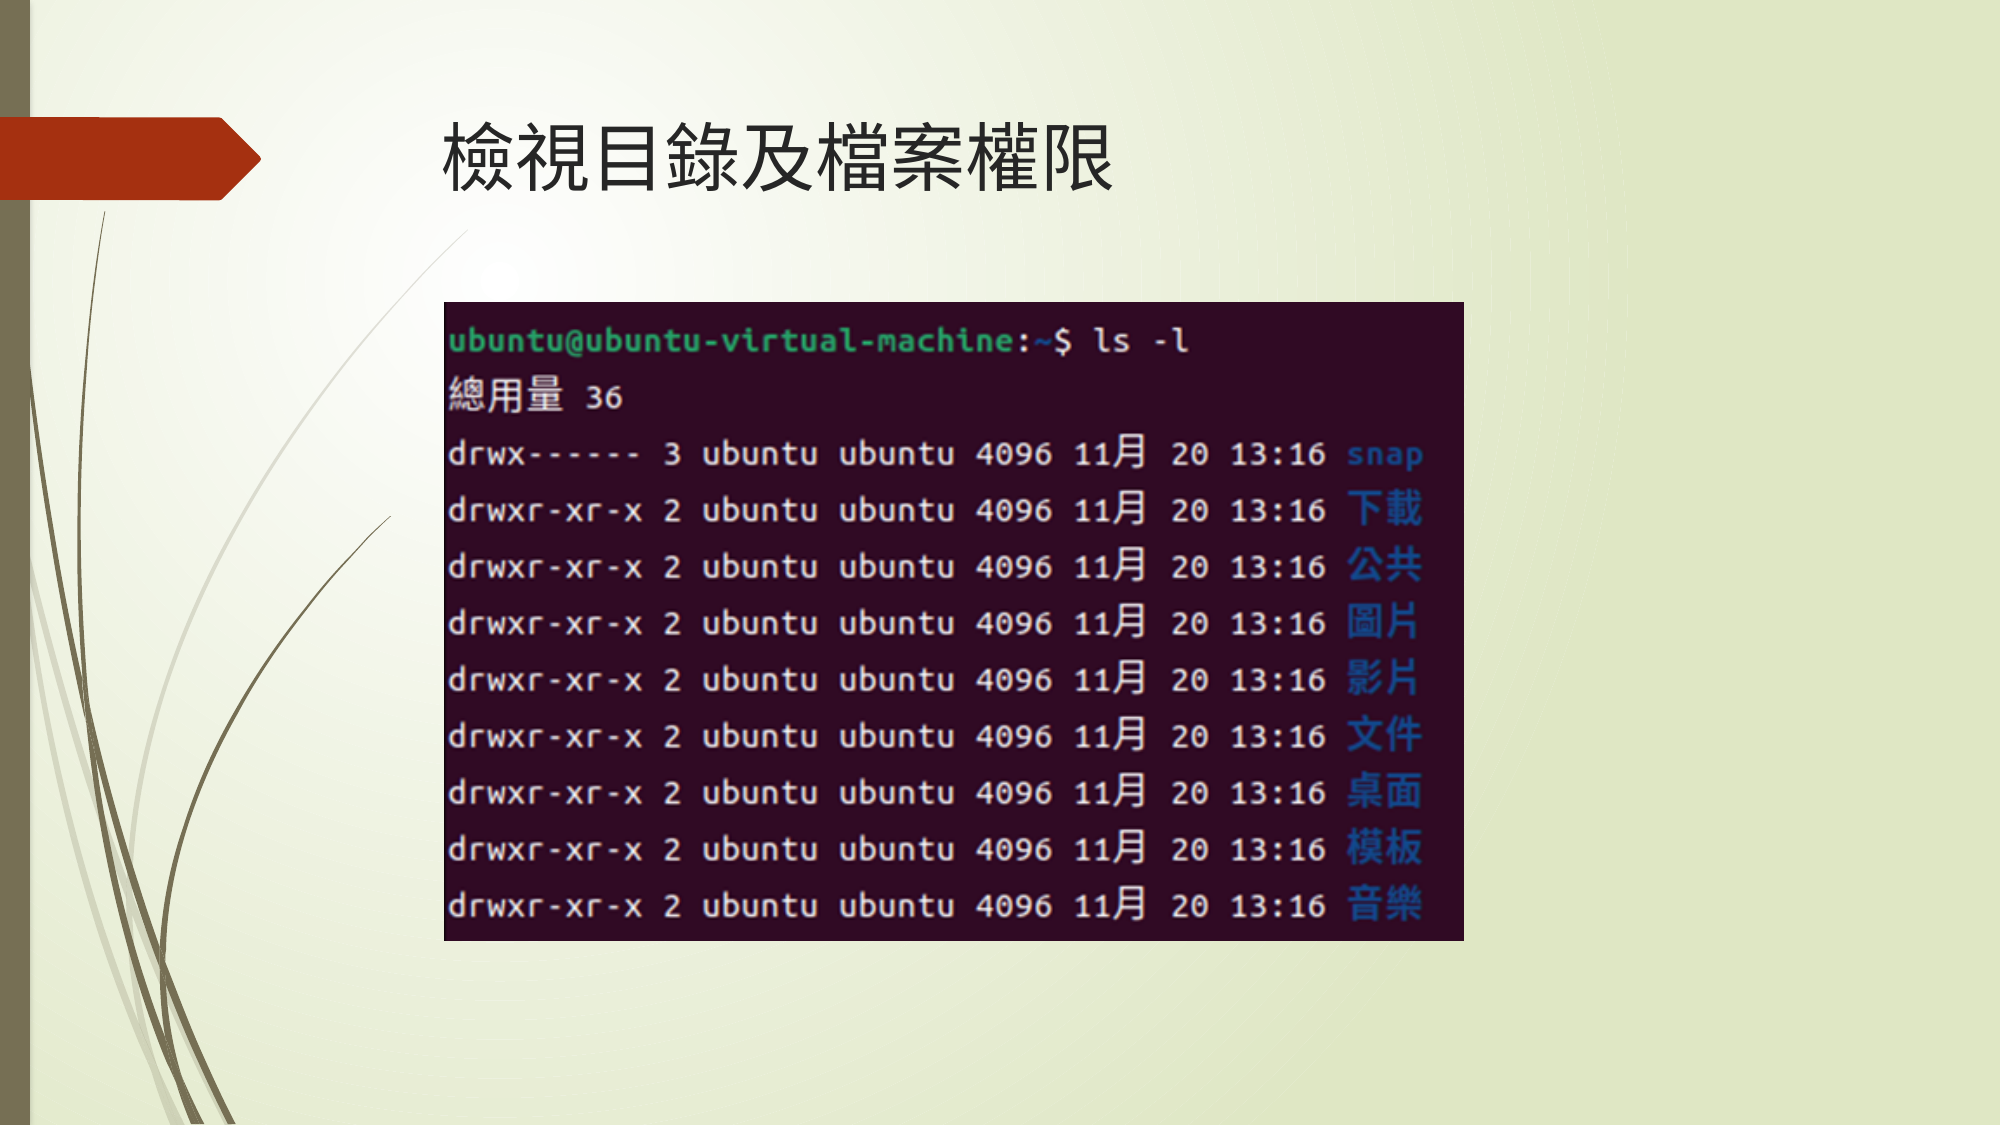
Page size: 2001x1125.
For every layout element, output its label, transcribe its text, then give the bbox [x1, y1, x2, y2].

title 檢視目錄及檔案權限 [425, 102, 1888, 313]
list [444, 302, 1465, 941]
